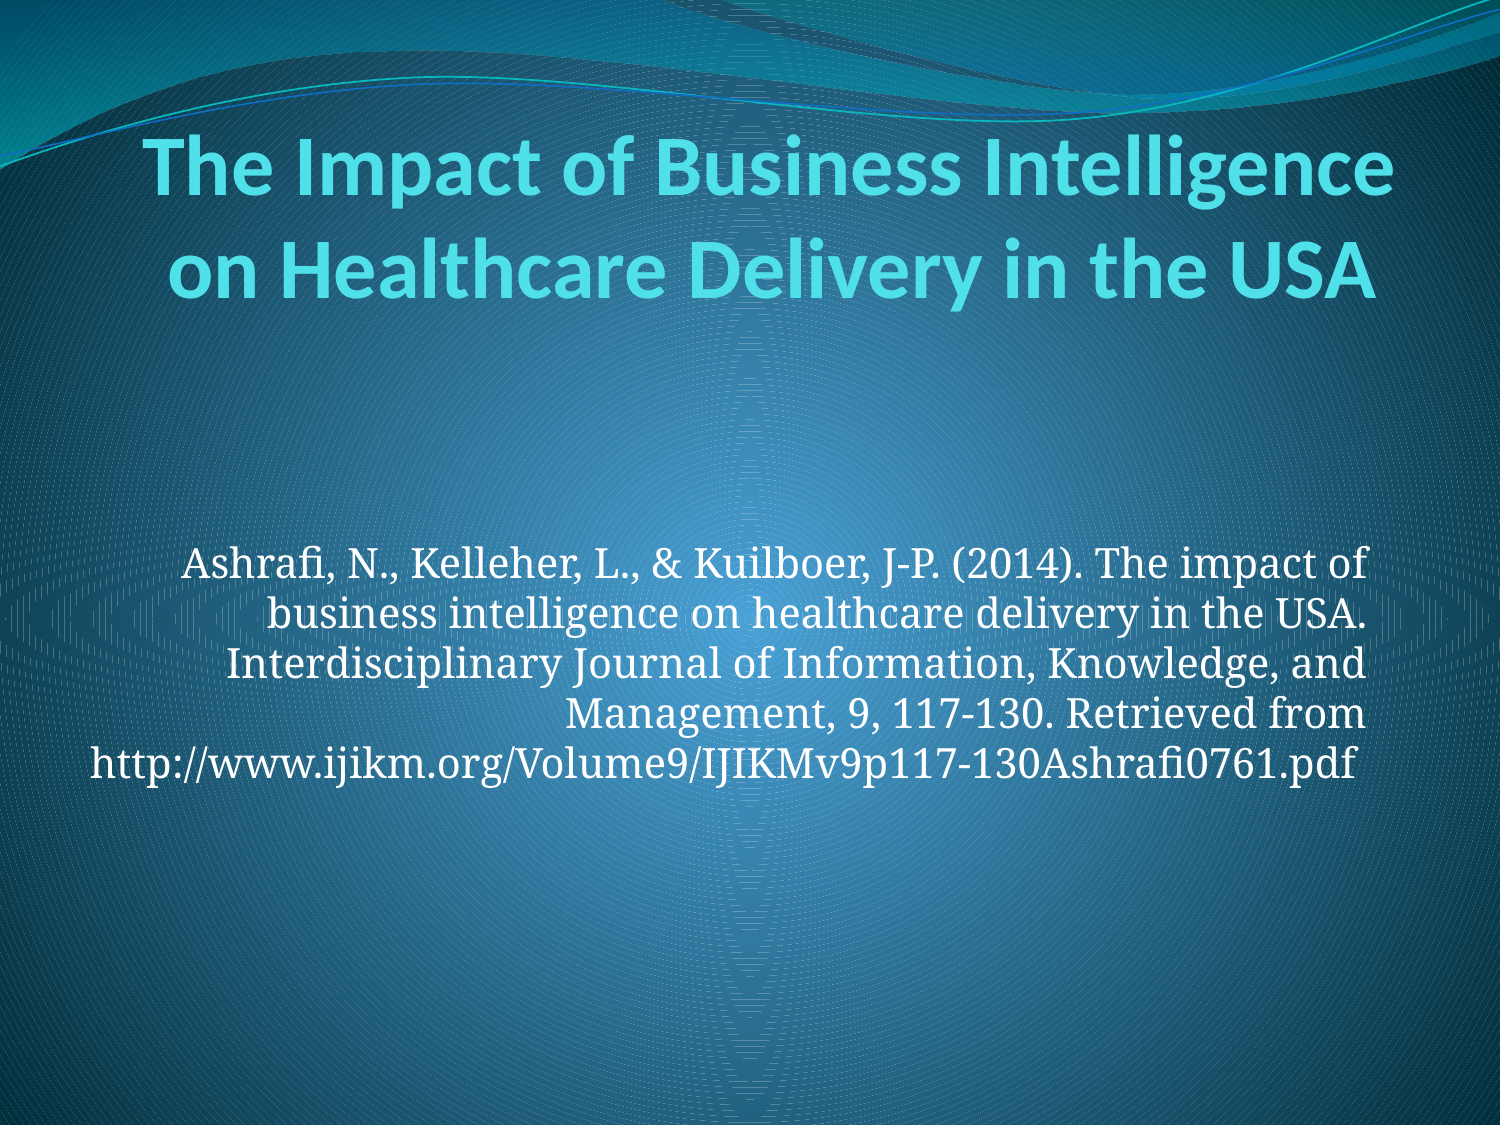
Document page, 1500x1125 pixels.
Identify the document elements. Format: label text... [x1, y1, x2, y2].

subtitle Ashrafi, N., Kelleher, L., & Kuilboer, J-P. (2014). The impact of business intelligence on healthcare delivery in the USA. Interdisciplinary Journal of Information, Knowledge, and Management, 9, 117-130. Retrieved from http://www.ijikm.org/Volume9/IJIKMv9p117-130Ashrafi0761.pdf [87, 529, 1376, 818]
title The Impact of Business Intelligence on Healthcare Delivery in the USA [125, 75, 1400, 317]
